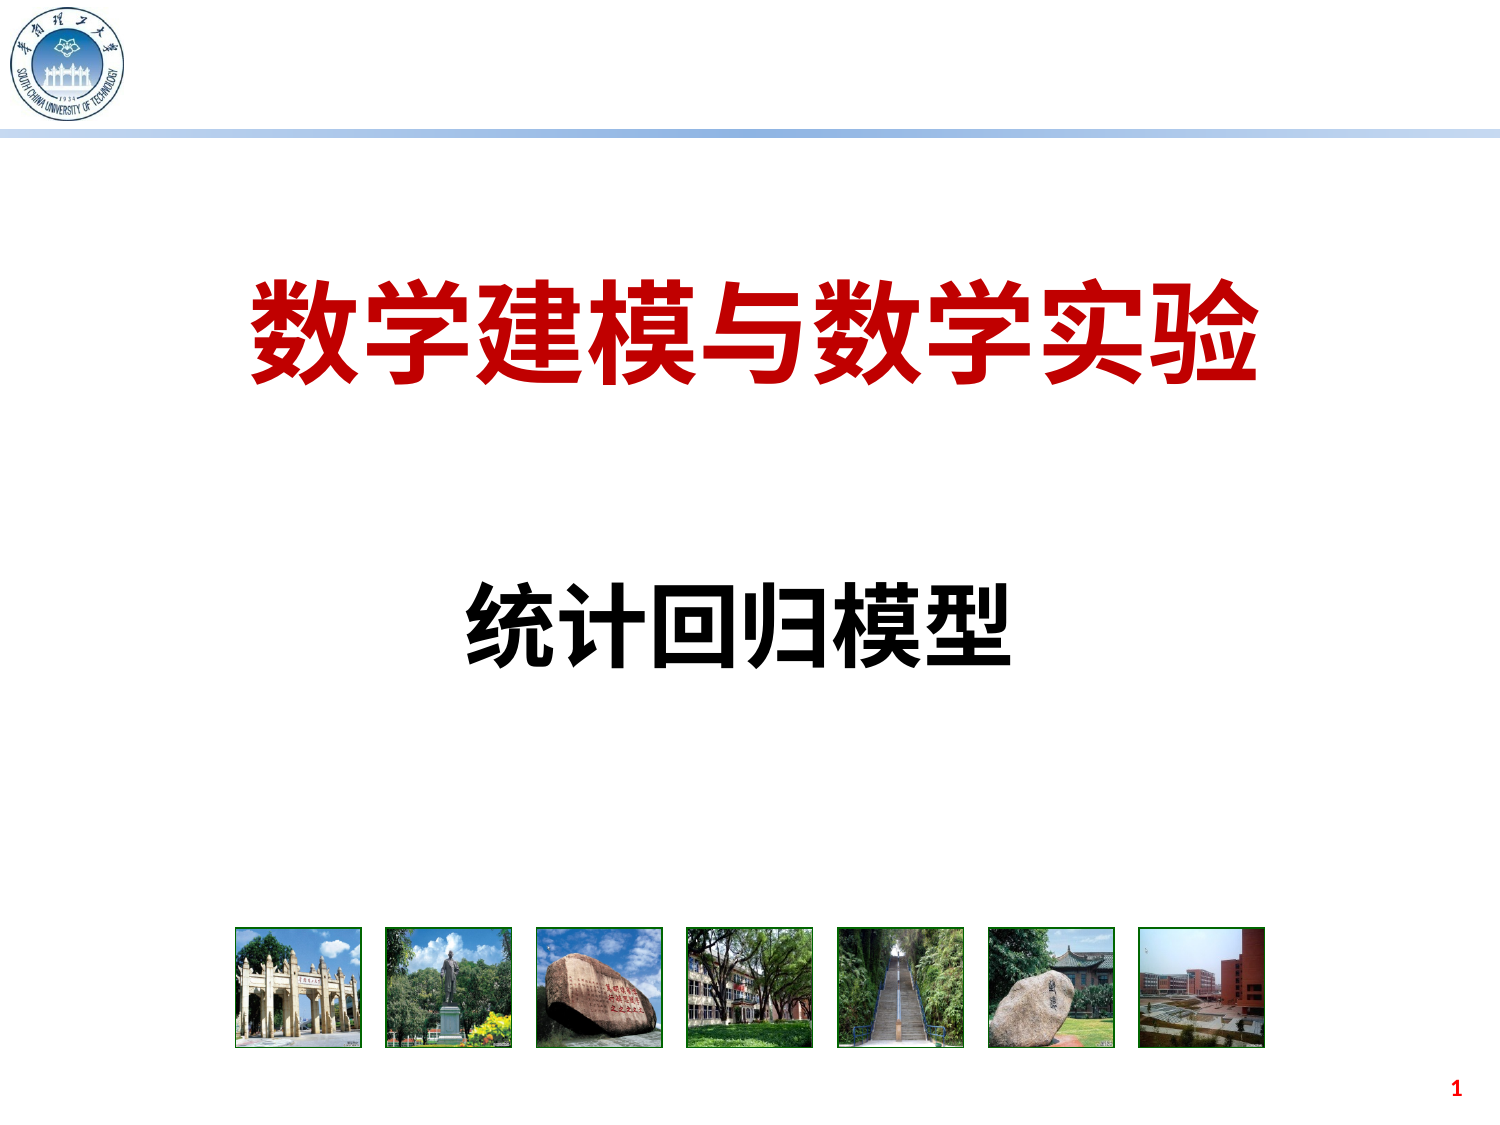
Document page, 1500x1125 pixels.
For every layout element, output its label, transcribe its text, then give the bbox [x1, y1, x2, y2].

text_box 数学建模与数学实验 [64, 255, 1446, 405]
text_box [0, 129, 1500, 138]
slide_number 1 [1128, 1056, 1478, 1117]
text_box 统计回归模型 [352, 561, 1128, 687]
picture [10, 6, 125, 122]
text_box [235, 928, 1265, 1048]
